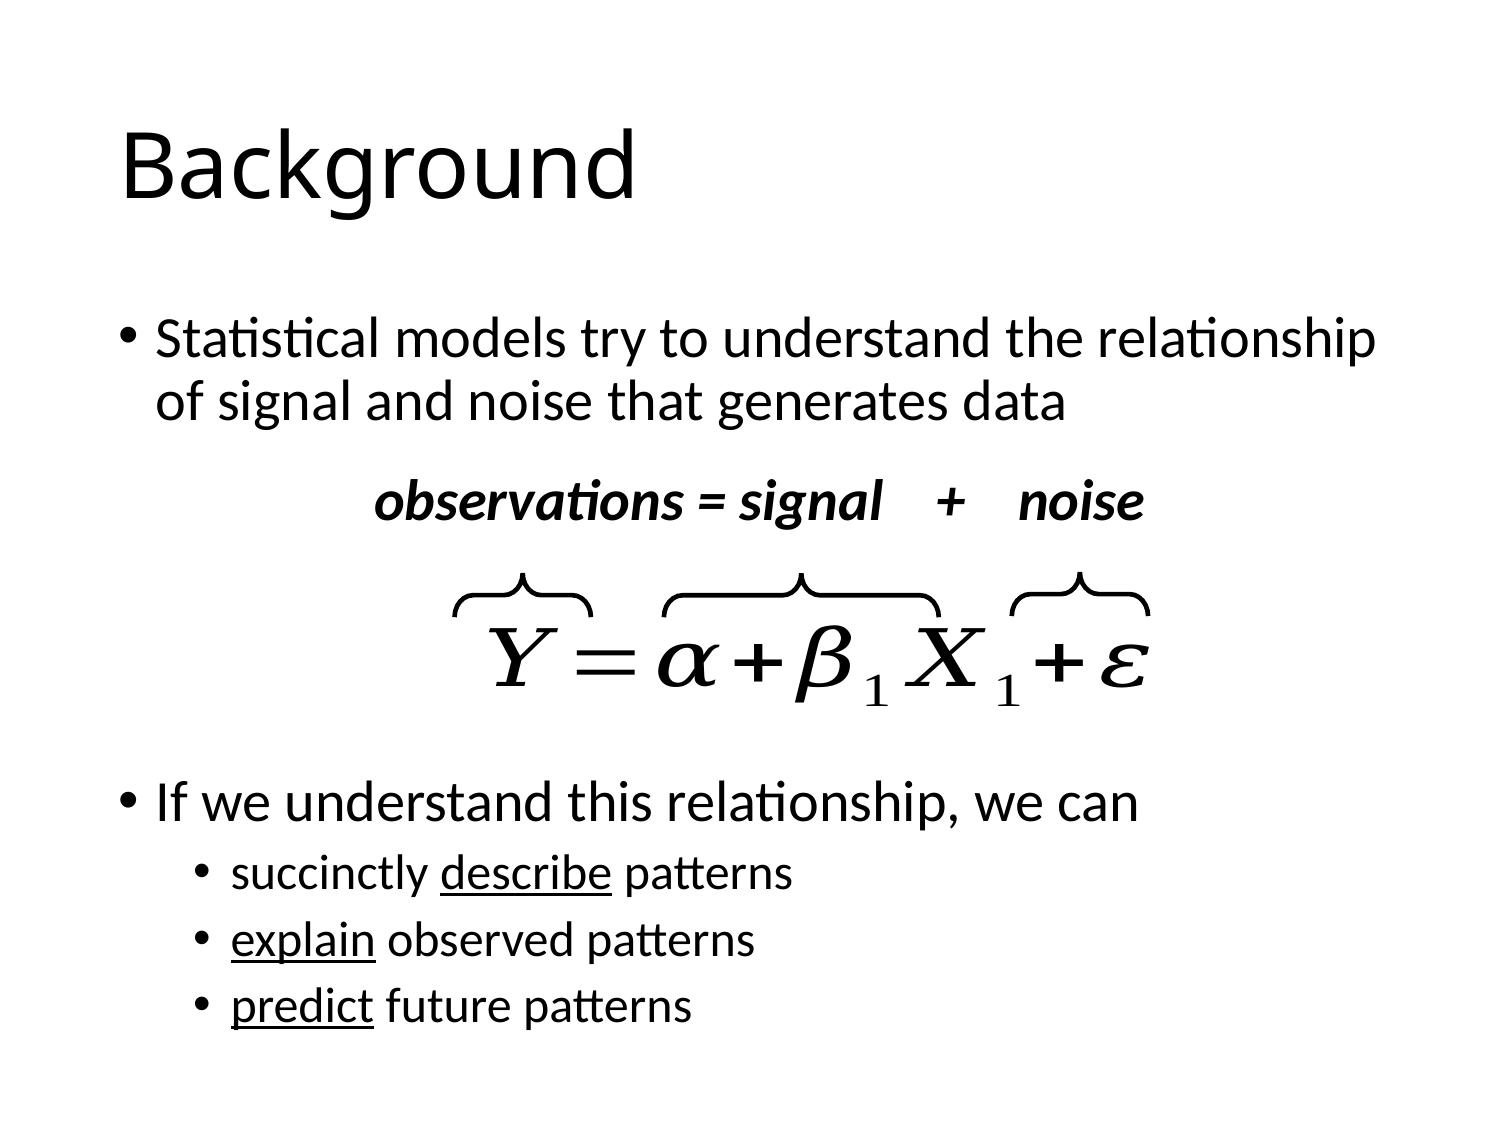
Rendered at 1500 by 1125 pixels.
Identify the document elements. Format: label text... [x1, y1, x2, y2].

text_box [663, 573, 940, 618]
text_box [454, 573, 592, 618]
text_box [1011, 572, 1149, 617]
list Statistical models try to understand the relationship of signal and noise that generates data observations = signal + noise If we understand this relationship, we can succinctly describe patterns explain observed patterns predict future patterns [103, 299, 1426, 1091]
title Background [103, 59, 1397, 278]
